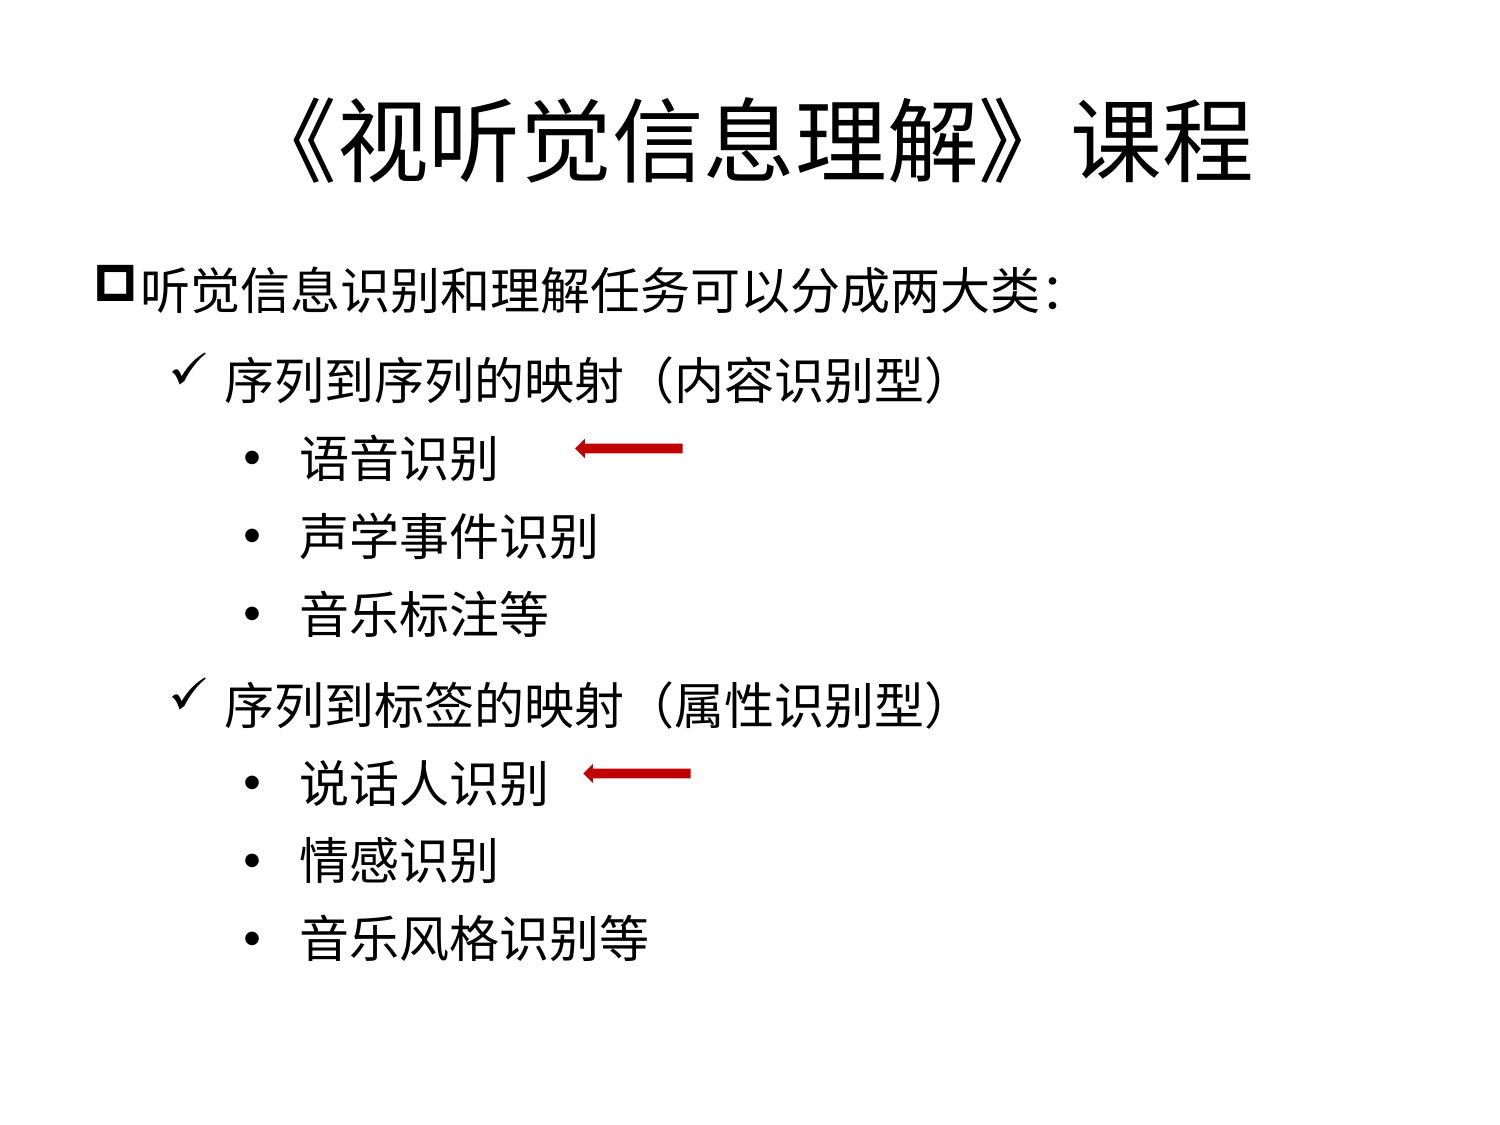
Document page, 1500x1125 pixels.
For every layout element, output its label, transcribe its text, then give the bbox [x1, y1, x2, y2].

text_box [575, 438, 683, 459]
text_box [583, 763, 691, 784]
text_box 听觉信息识别和理解任务可以分成两大类： 序列到序列的映射（内容识别型） 语音识别 声学事件识别 音乐标注等 序列到标签的映射（属性识别型） 说话人识别 情感识别 音乐风格识别等 [78, 233, 1394, 976]
title 《视听觉信息理解》课程 [75, 45, 1425, 233]
